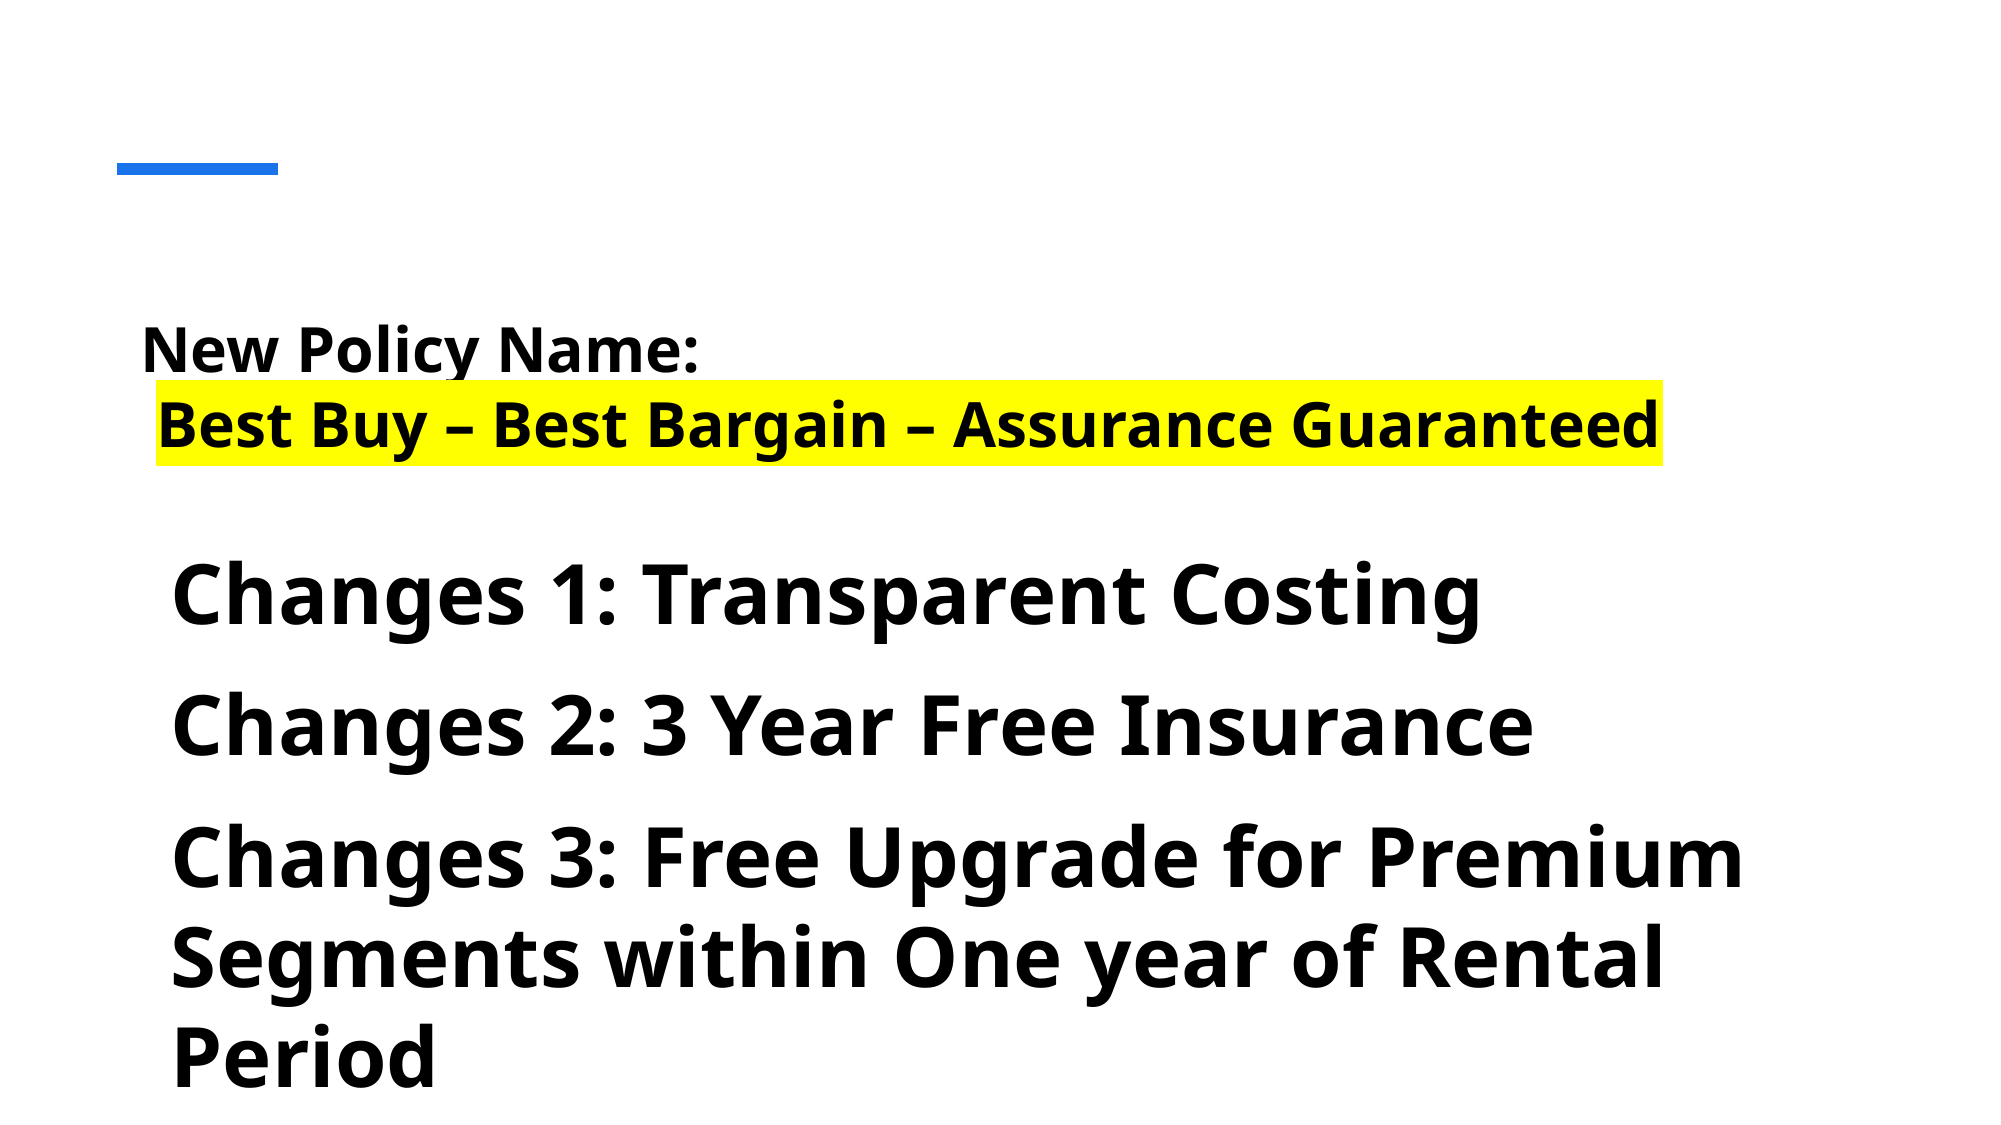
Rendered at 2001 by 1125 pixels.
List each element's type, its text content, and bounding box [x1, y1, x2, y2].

text_box Changes 1: Transparent Costing Changes 2: 3 Year Free Insurance Changes 3: Free Upgrade for Premium Segments within One year of Rental Period [156, 533, 1841, 1112]
text_box New Policy Name: Best Buy – Best Bargain – Assurance Guaranteed [125, 302, 2000, 467]
